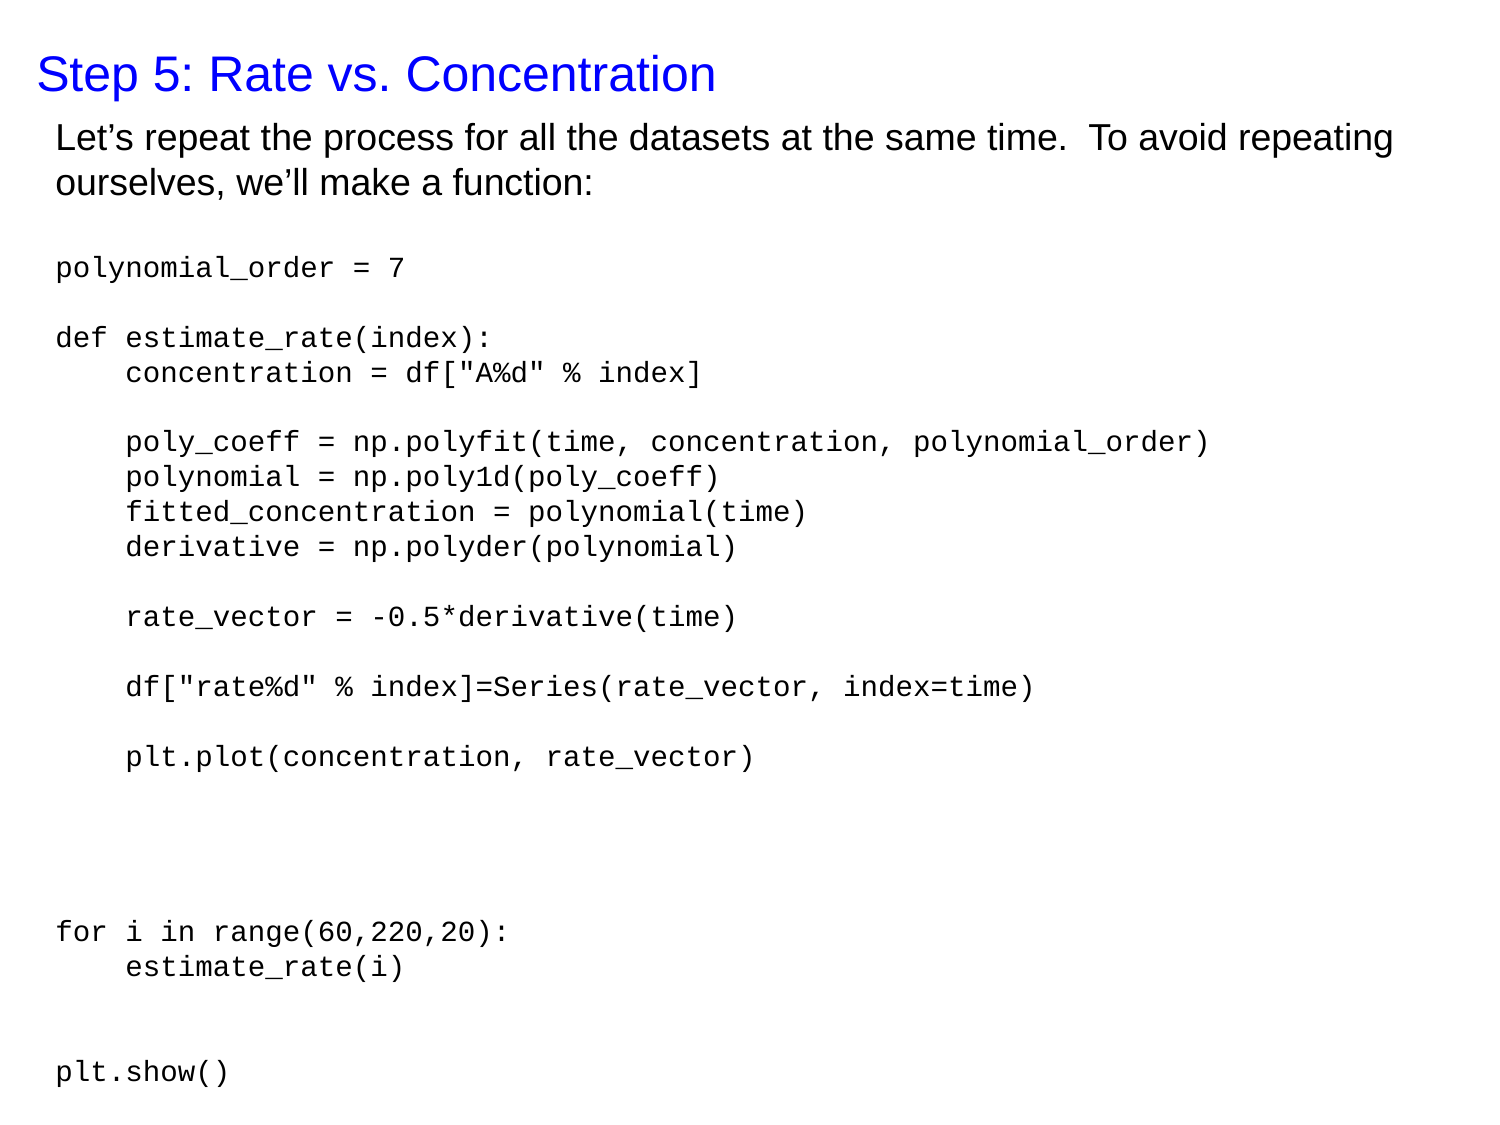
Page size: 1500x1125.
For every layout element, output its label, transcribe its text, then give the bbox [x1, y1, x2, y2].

text_box Let’s repeat the process for all the datasets at the same time. To avoid repeating ourselves, we’ll make a function: polynomial_order = 7 def estimate_rate(index): concentration = df["A%d" % index] poly_coeff = np.polyfit(time, concentration, polynomial_order) polynomial = np.poly1d(poly_coeff) fitted_concentration = polynomial(time) derivative = np.polyder(polynomial) rate_vector = -0.5*derivative(time) df["rate%d" % index]=Series(rate_vector, index=time) plt.plot(concentration, rate_vector) for i in range(60,220,20): estimate_rate(i) plt.show() [40, 105, 1467, 1095]
text_box Step 5: Rate vs. Concentration [21, 34, 971, 110]
